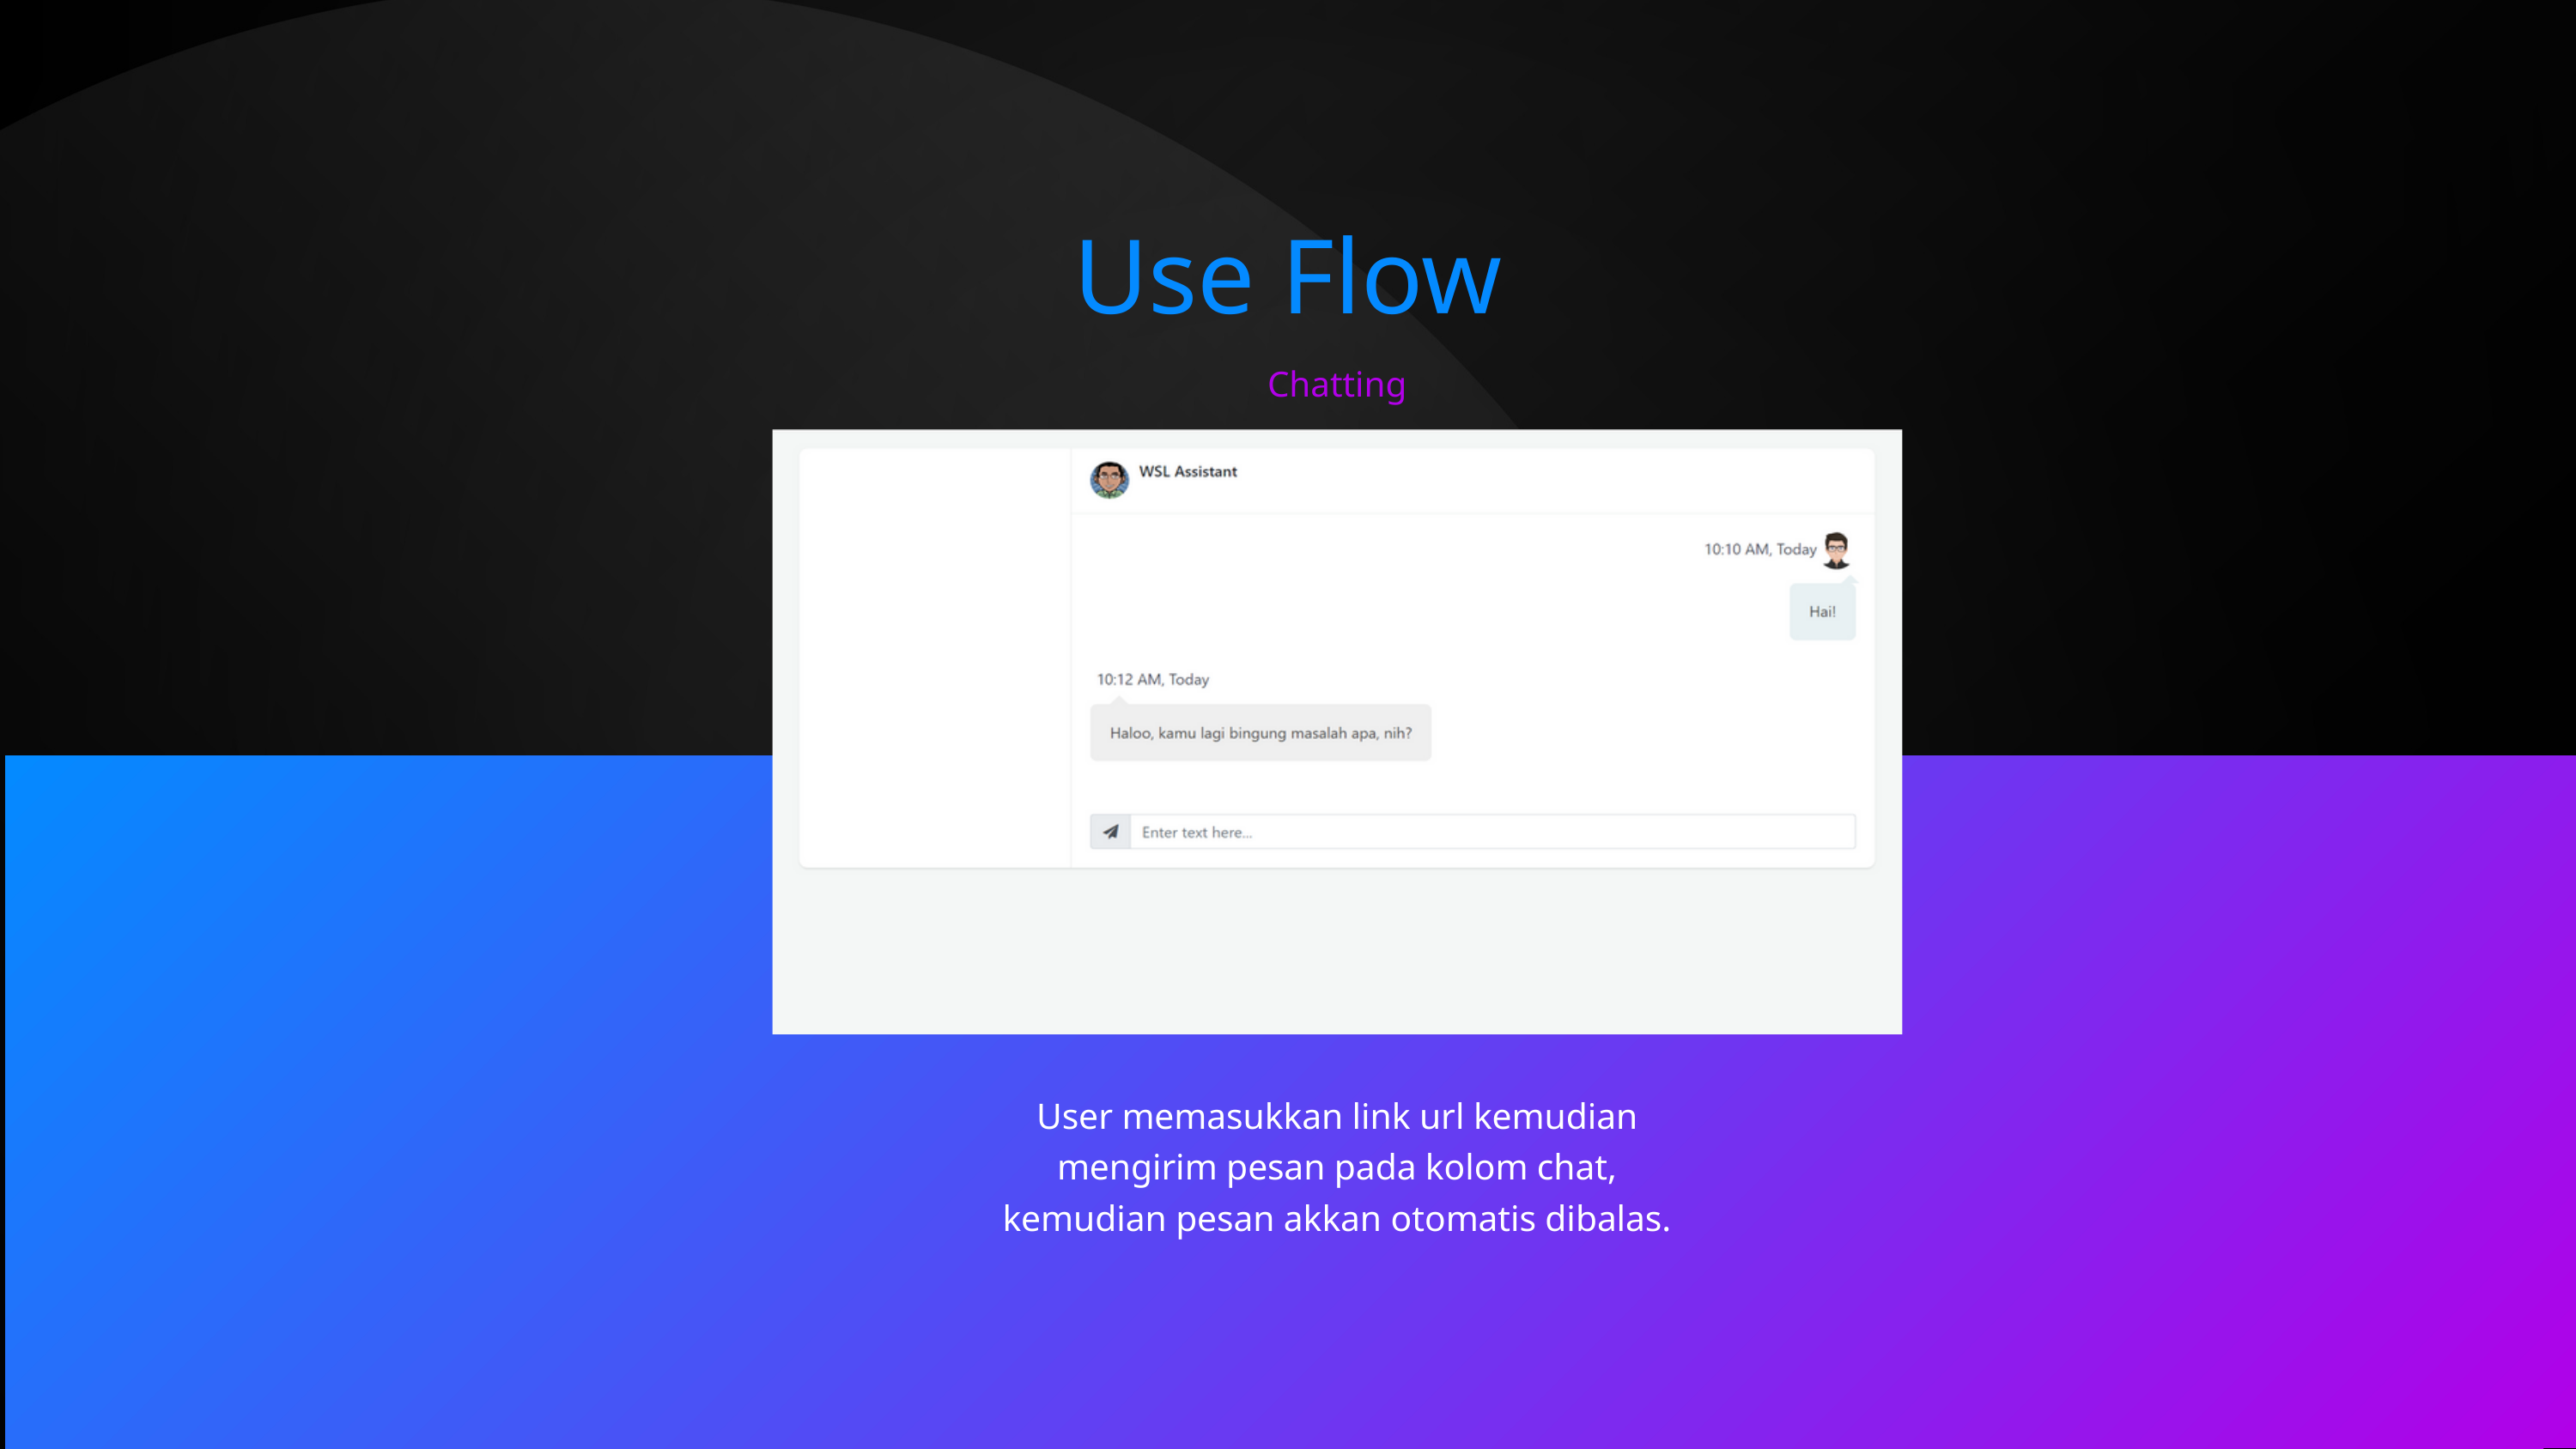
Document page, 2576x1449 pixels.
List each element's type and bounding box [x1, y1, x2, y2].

text_box [698, 348, 1977, 1370]
text_box [4, 755, 2576, 1449]
picture [0, 0, 2576, 1449]
